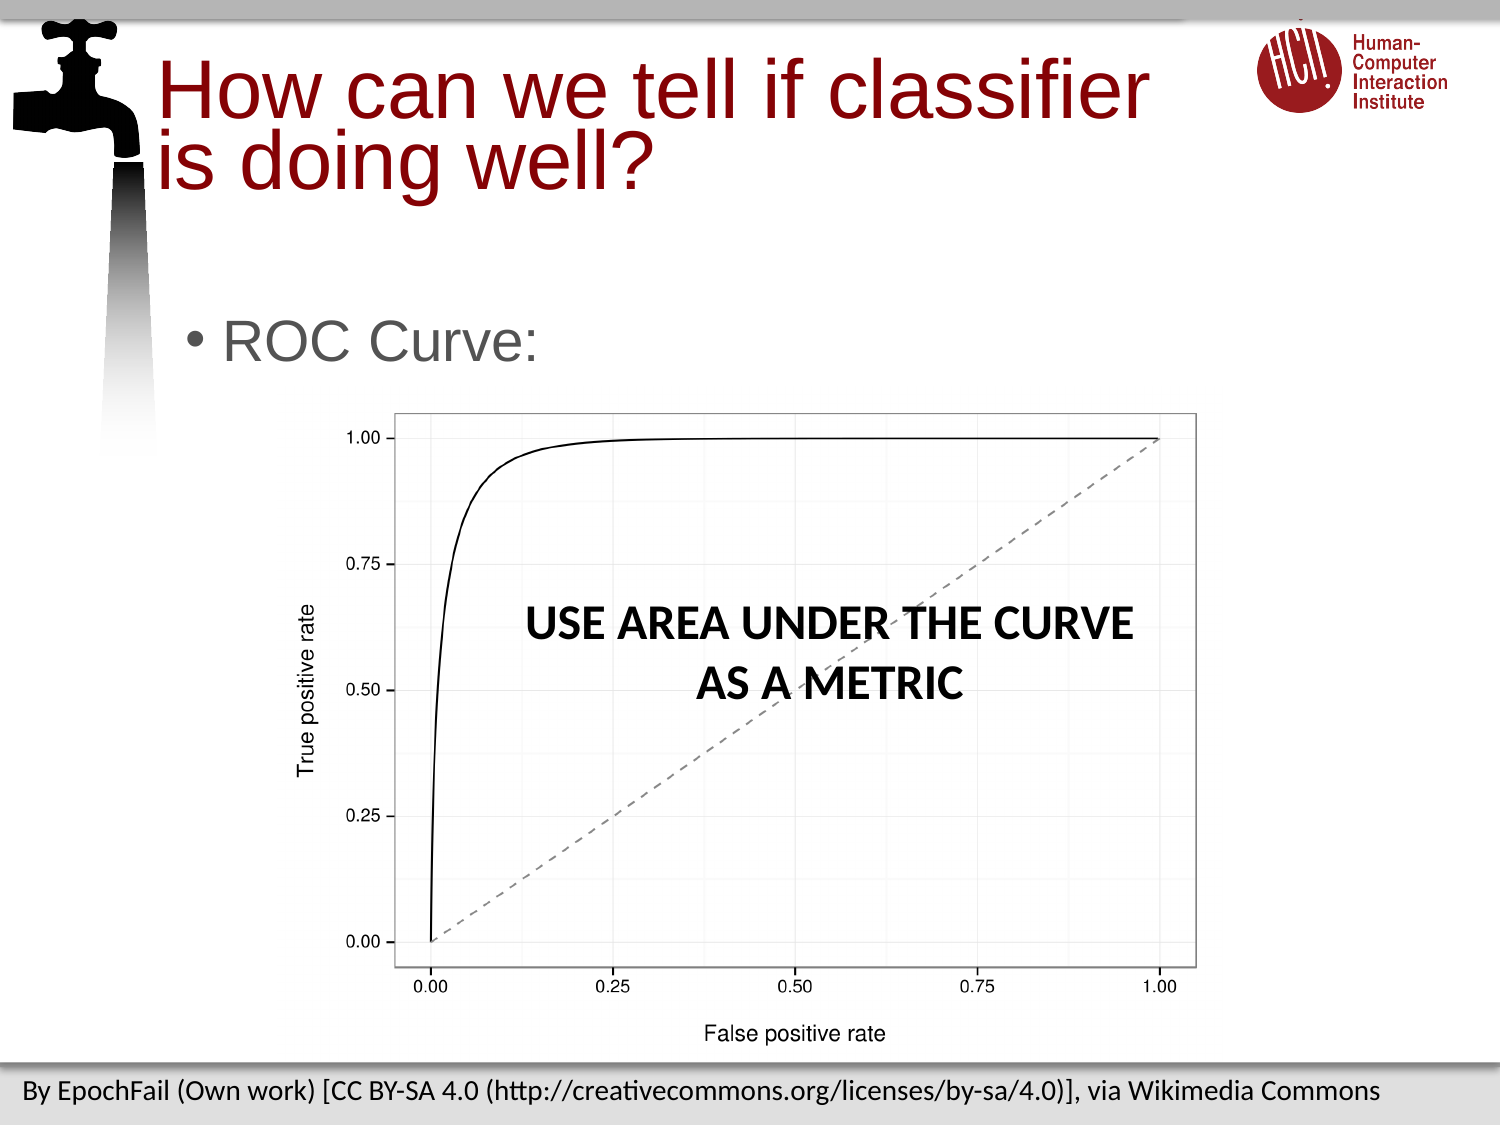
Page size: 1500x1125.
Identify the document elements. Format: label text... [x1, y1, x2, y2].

text_box By EpochFail (Own work) [CC BY-SA 4.0 (http://creativecommons.org/licenses/by-sa/4.0)], via Wikimedia Commons [7, 1064, 1397, 1115]
picture [13, 20, 140, 158]
picture [1257, 20, 1447, 113]
picture [277, 386, 1223, 1062]
text_box ROC Curve: [185, 303, 1342, 1022]
title How can we tell if classifier is doing well? [156, 50, 1187, 214]
